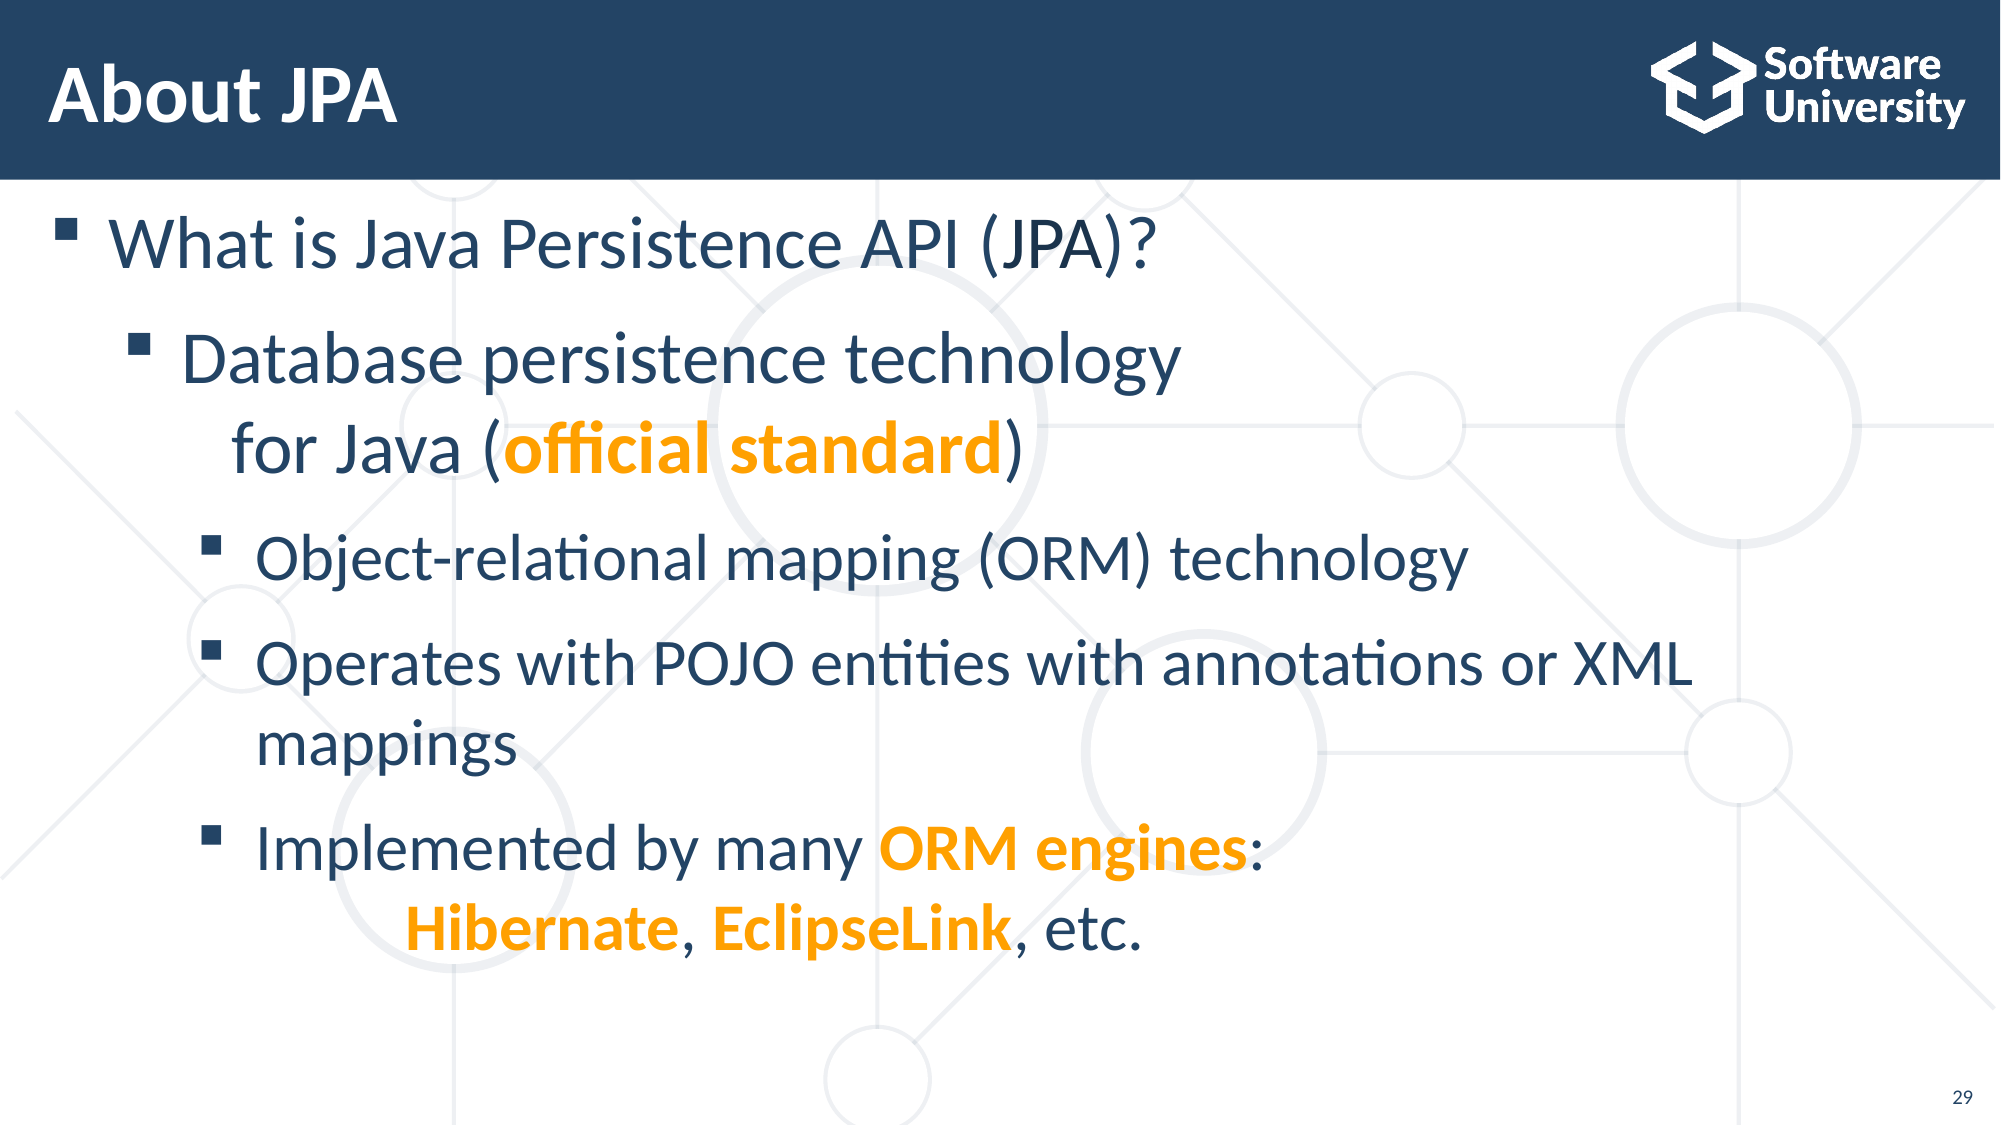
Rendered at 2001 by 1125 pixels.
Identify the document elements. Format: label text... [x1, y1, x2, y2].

title About JPA [31, 16, 1625, 162]
picture [1651, 41, 1966, 134]
slide_number 29 [1927, 1067, 1989, 1117]
list What is Java Persistence API (JPA)? Database persistence technology for Java (official standard) Object-relational mapping (ORM) technology Operates with POJO entities with annotations or XML mappings Implemented by many ORM engines: Hibernate, EclipseLink, etc. [31, 187, 1969, 1102]
